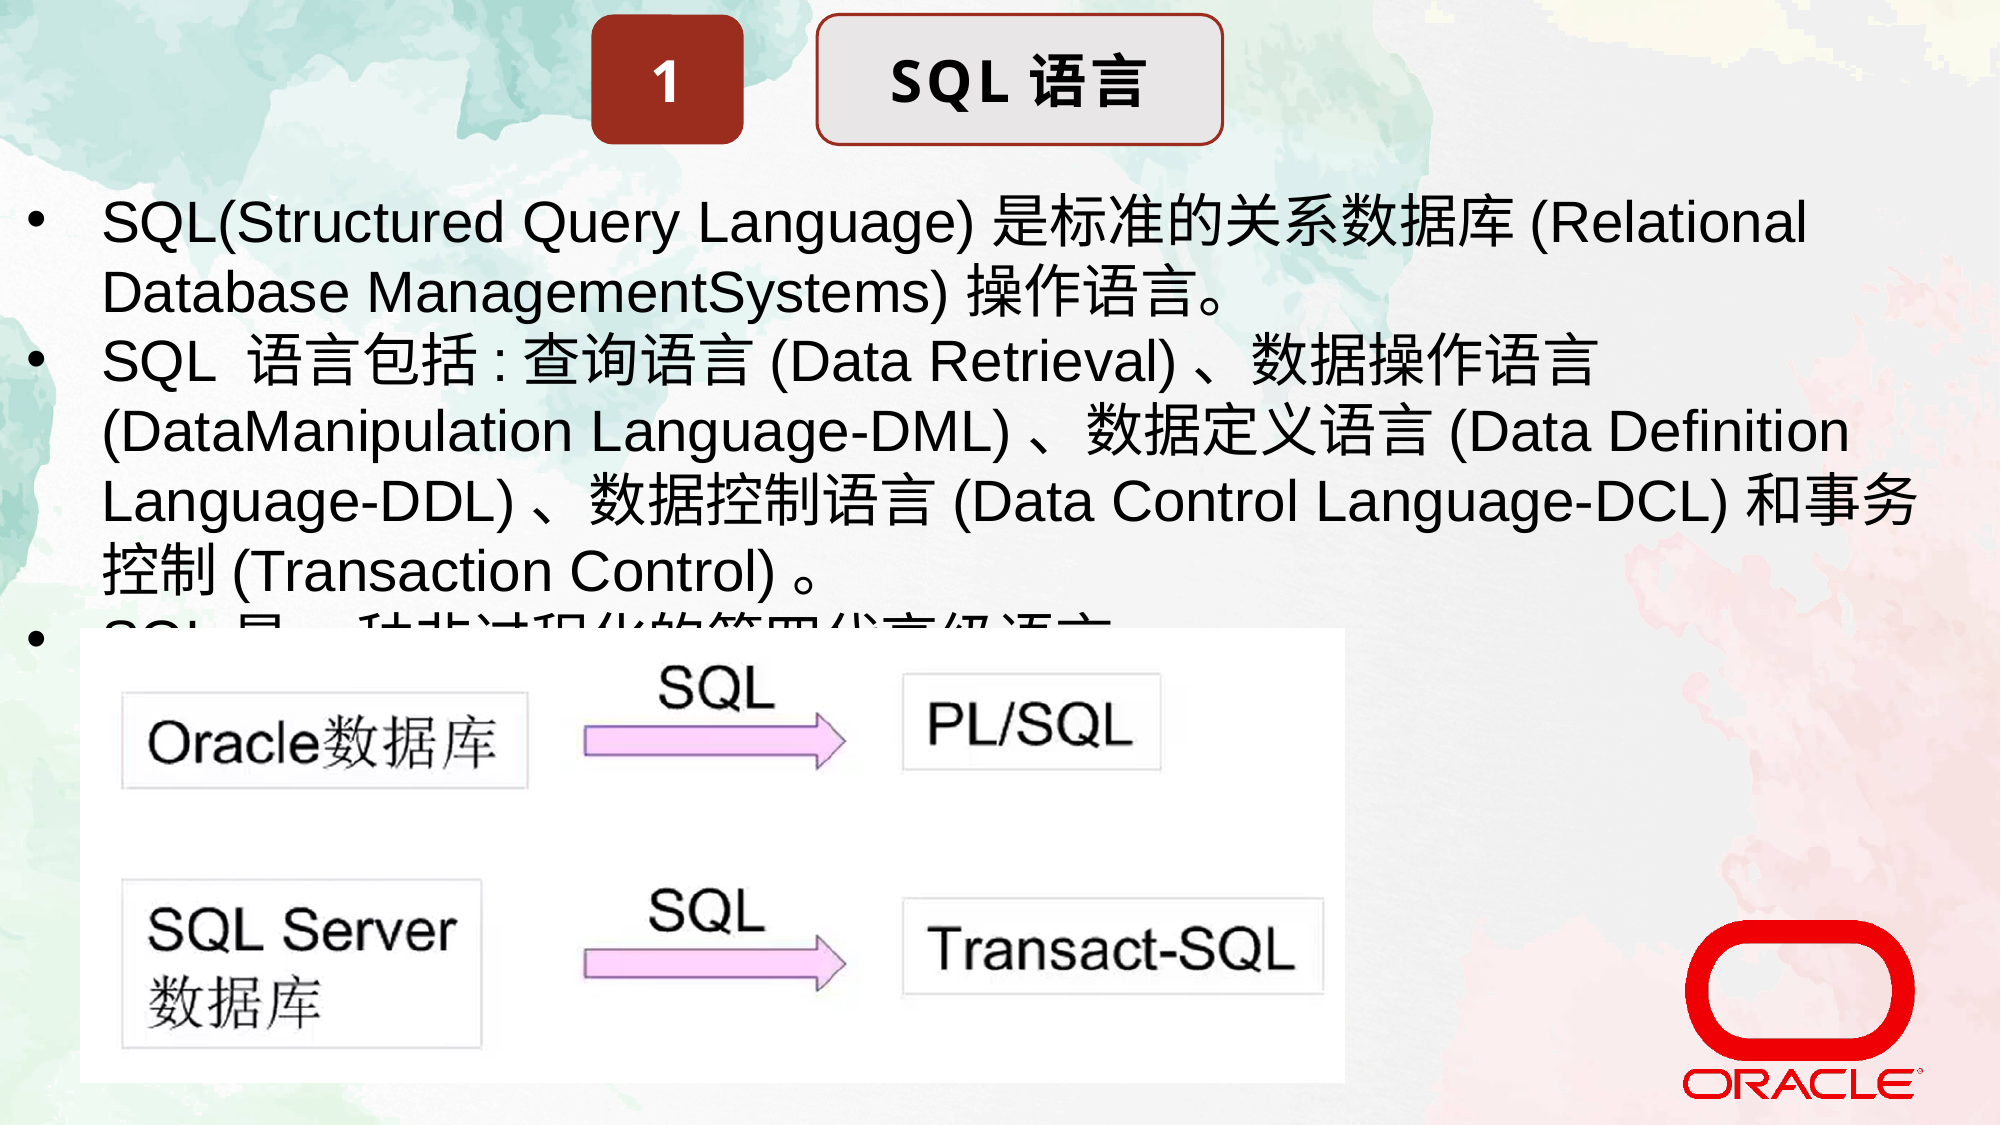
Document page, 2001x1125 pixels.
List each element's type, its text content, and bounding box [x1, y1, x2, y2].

picture [0, 0, 2000, 1125]
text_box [591, 14, 1223, 145]
text_box SQL(Structured Query Language)是标准的关系数据库(Relational Database ManagementSystems)操作语言。 SQL 语言包括:查询语言(Data Retrieval)、数据操作语言(DataManipulation Language-DML)、数据定义语言(Data Definition Language-DDL)、数据控制语言(Data Control Language-DCL)和事务控制(Transaction Control)。 SQL是--种非过程化的第四代高级语言。 [11, 176, 1975, 681]
